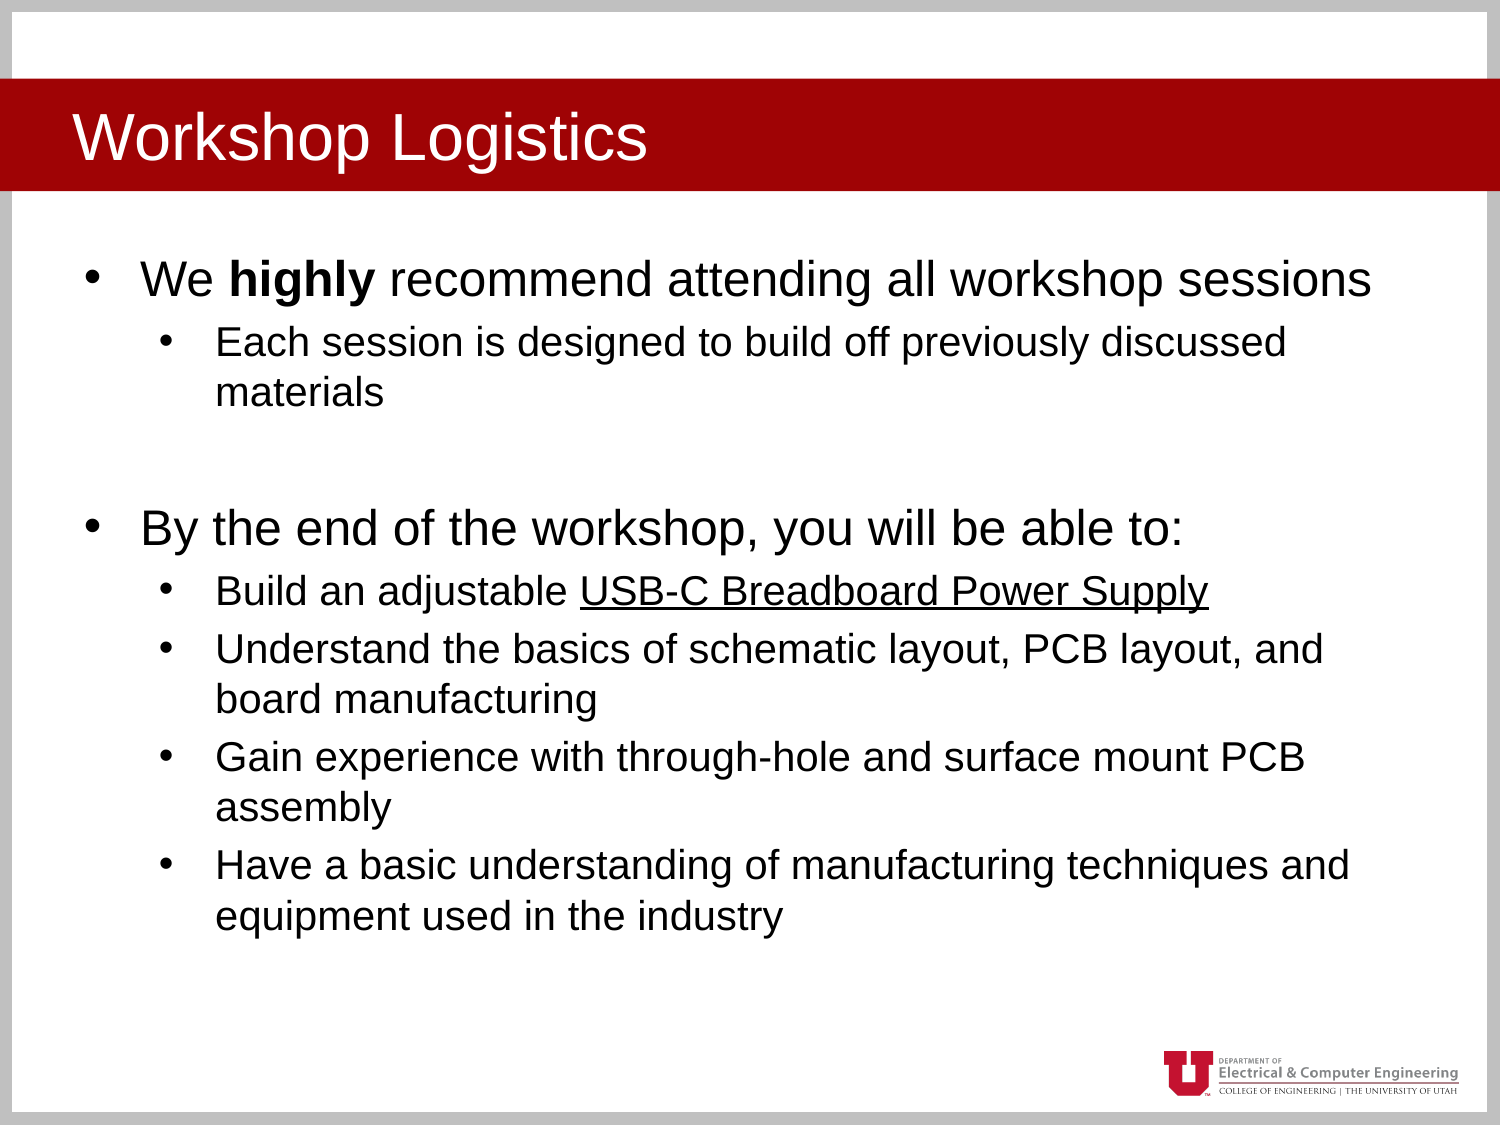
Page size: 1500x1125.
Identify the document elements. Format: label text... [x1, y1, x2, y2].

text_box [0, 0, 1500, 78]
text_box We highly recommend attending all workshop sessions Each session is designed to build off previously discussed materials By the end of the workshop, you will be able to: Build an adjustable USB-C Breadboard Power Supply Understand the basics of schematic layout, PCB layout, and board manufacturing Gain experience with through-hole and surface mount PCB assembly Have a basic understanding of manufacturing techniques and equipment used in the industry [69, 239, 1418, 1052]
text_box [0, 78, 1500, 192]
text_box [0, 192, 1500, 1125]
text_box Workshop Logistics [58, 84, 1418, 184]
picture [1163, 1051, 1459, 1096]
